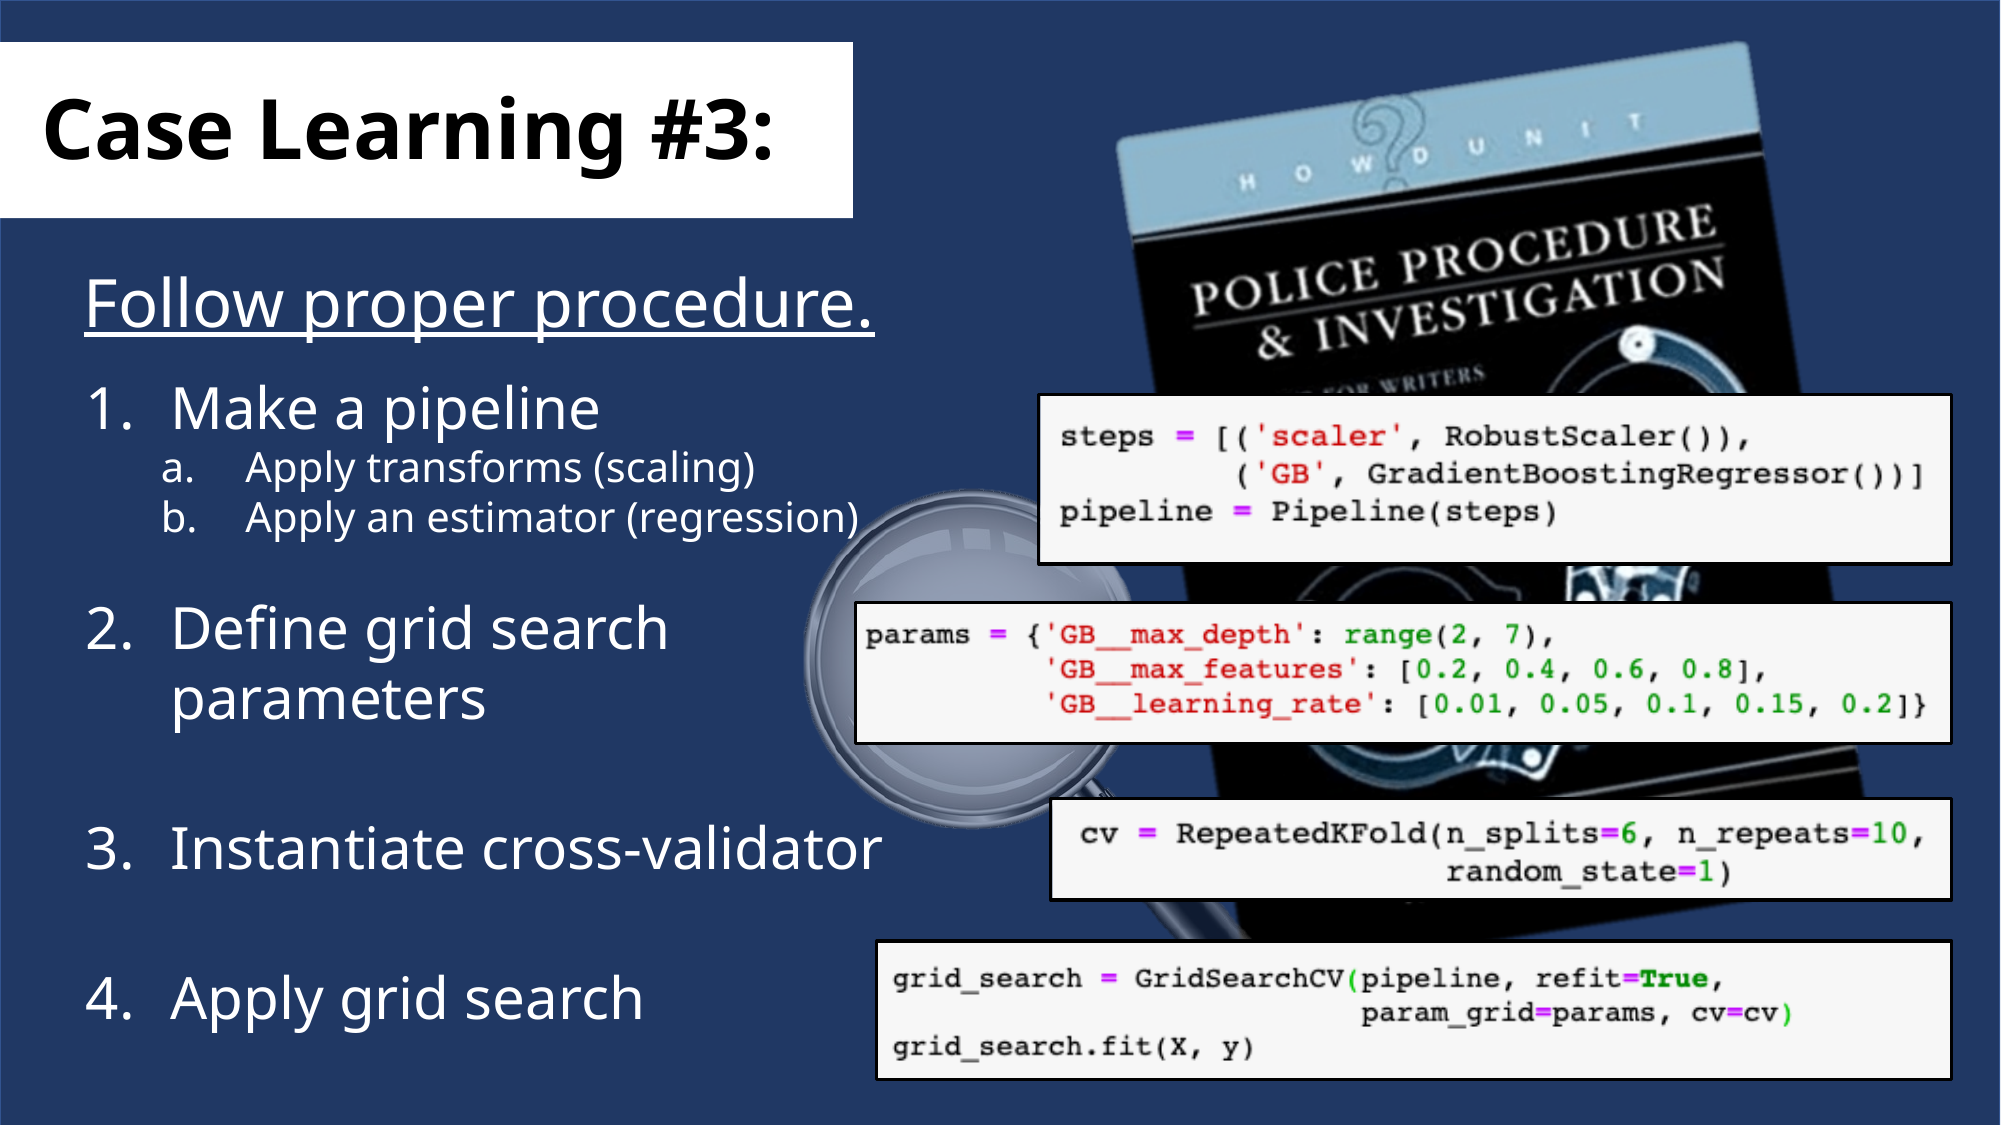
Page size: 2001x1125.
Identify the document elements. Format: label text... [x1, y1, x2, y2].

text_box Make a pipeline Apply transforms (scaling) Apply an estimator (regression) Define grid search parameters Instantiate cross-validator Apply grid search [71, 363, 1000, 1119]
text_box Case Learning #3: [26, 69, 795, 185]
text_box Follow proper procedure. [68, 252, 795, 348]
picture [736, 0, 2000, 1117]
